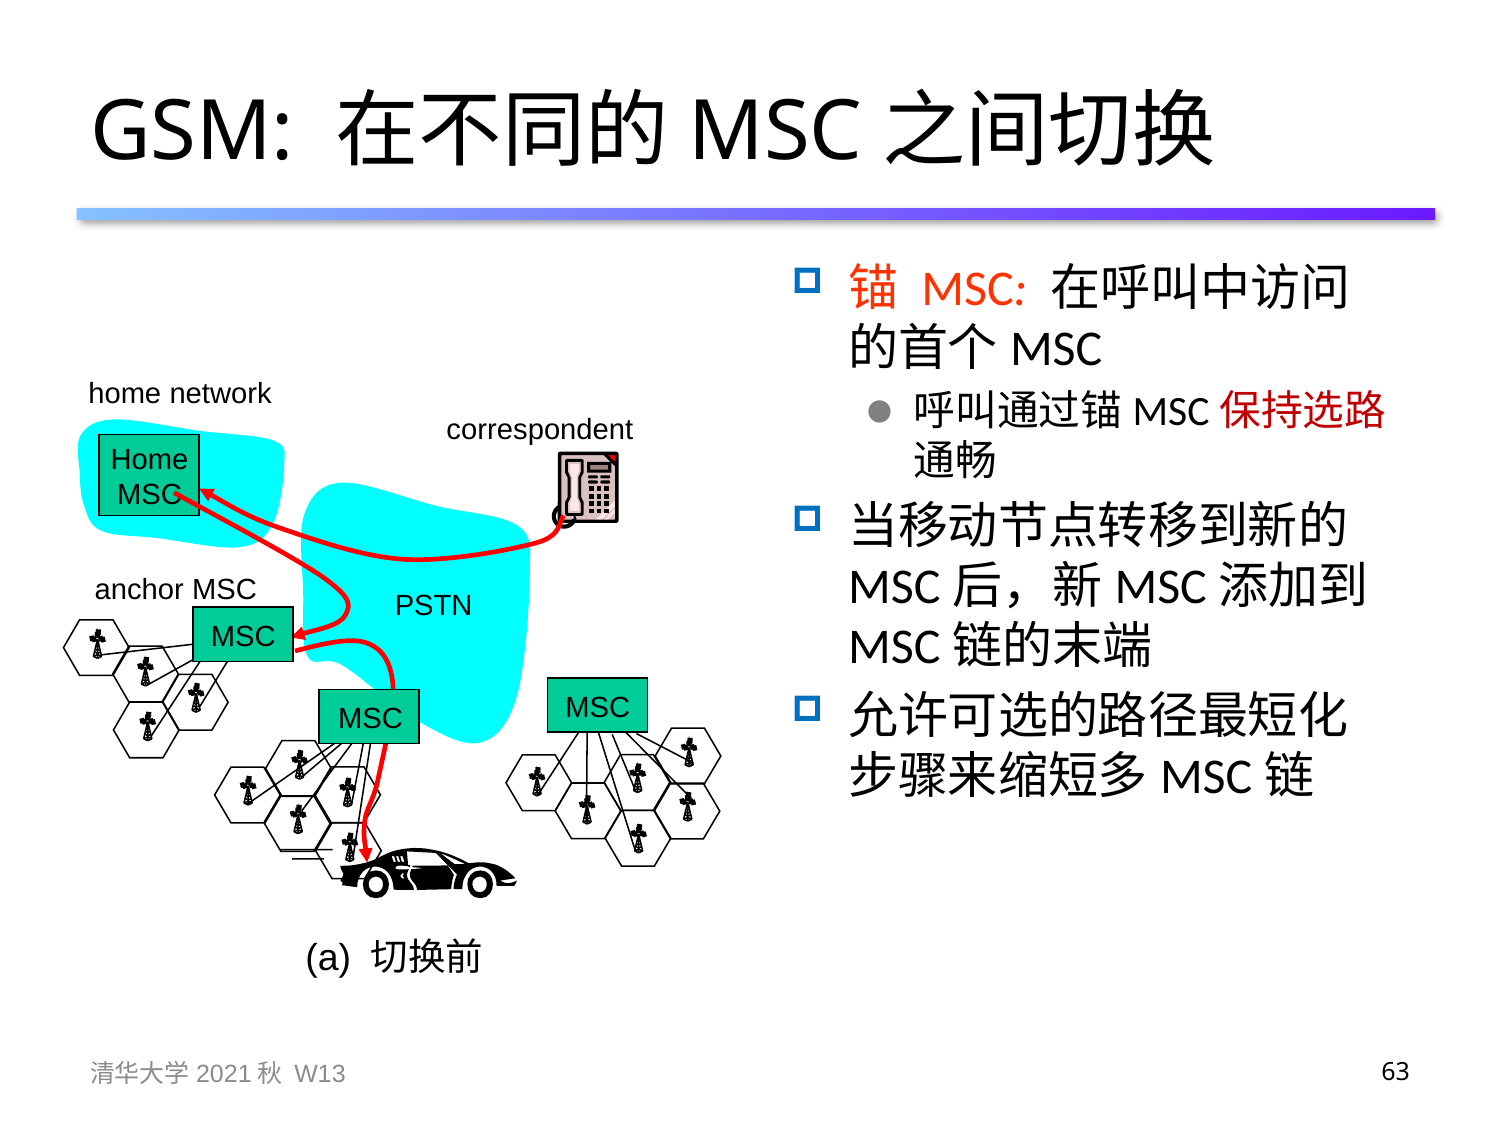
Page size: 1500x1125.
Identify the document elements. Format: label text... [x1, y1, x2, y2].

slide_number 63 [1074, 1042, 1425, 1103]
title GSM: 在不同的MSC之间切换 [75, 45, 1425, 208]
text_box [63, 619, 232, 759]
text_box [301, 537, 531, 744]
text_box [226, 558, 301, 563]
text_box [318, 689, 422, 744]
text_box [301, 640, 394, 704]
text_box [313, 482, 433, 505]
text_box [307, 566, 349, 627]
text_box PSTN [379, 578, 498, 629]
text_box correspondent [431, 402, 649, 453]
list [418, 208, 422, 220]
text_box [305, 496, 552, 560]
slide_number 33 [243, 208, 247, 220]
list 锚 MSC: 在呼叫中访问的首个MSC 呼叫通过锚MSC保持选路通畅 当移动节点转移到新的MSC后，新MSC添加到MSC链的末端 允许可选的路径最短化步骤来缩短多MSC链 [776, 247, 1412, 1011]
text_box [280, 841, 518, 899]
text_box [214, 725, 382, 879]
slide_number 清华大学2021秋 W13 [75, 1042, 425, 1103]
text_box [162, 606, 324, 662]
picture [551, 450, 620, 530]
text_box anchor MSC [79, 563, 307, 613]
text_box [69, 367, 301, 550]
text_box (a) 切换前 [290, 925, 498, 986]
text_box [505, 677, 721, 867]
